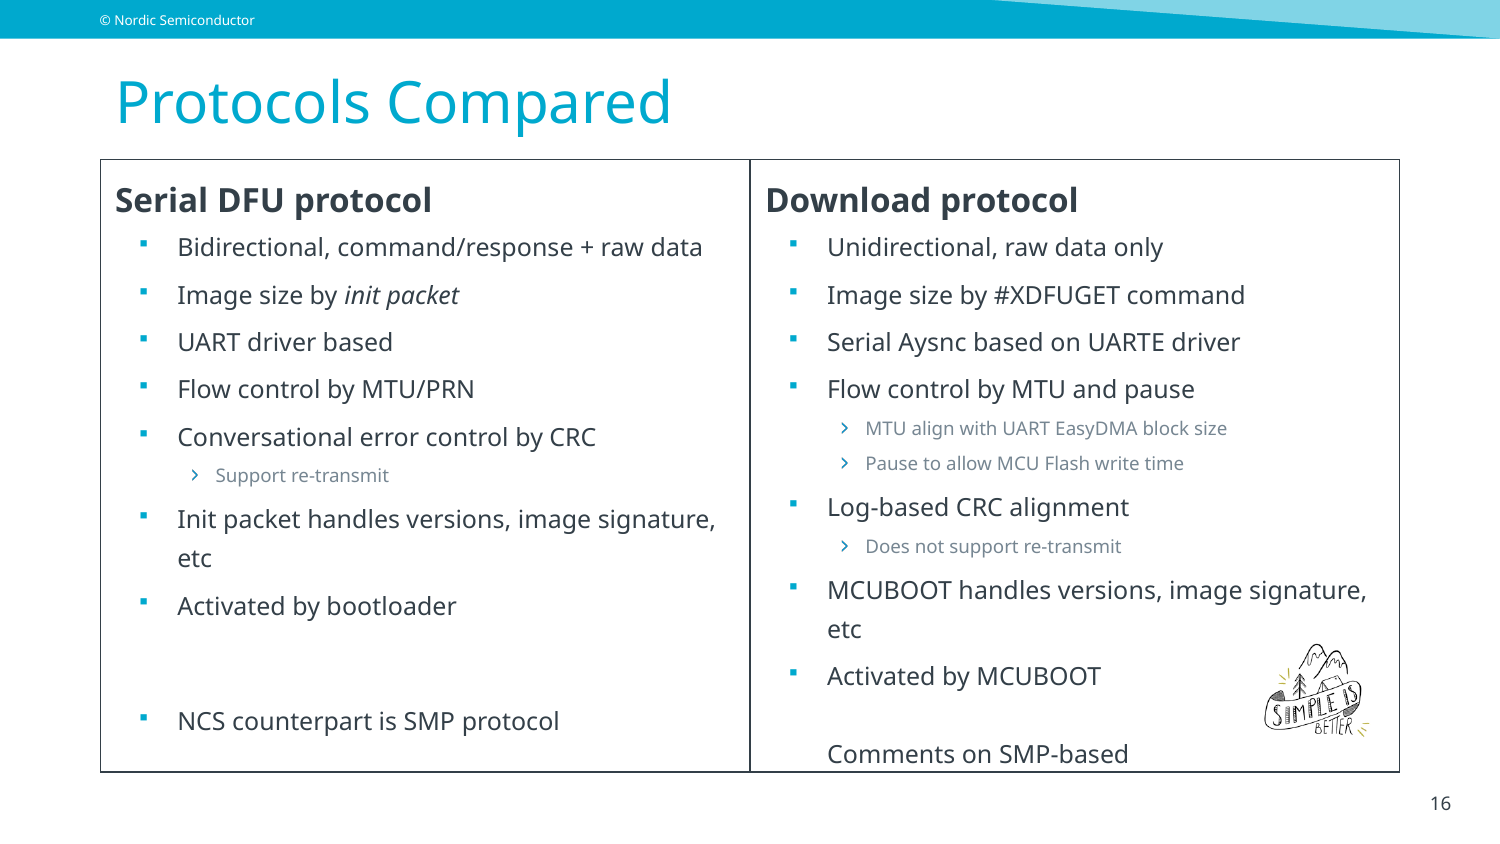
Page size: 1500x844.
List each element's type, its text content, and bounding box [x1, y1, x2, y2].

slide_number 16 [1399, 782, 1463, 828]
picture [835, 457, 844, 469]
list Download protocol Unidirectional, raw data only Image size by #XDFUGET command Serial Aysnc based on UARTE driver Flow control by MTU and pause MTU align with UART EasyDMA block size Pause to allow MCU Flash write time Log-based CRC alignment Does not support re-transmit MCUBOOT handles versions, image signature, etc Activated by MCUBOOT Comments on SMP-based [749, 159, 1400, 773]
picture [186, 469, 198, 481]
picture [1242, 615, 1391, 765]
picture [835, 422, 844, 434]
picture [835, 540, 844, 552]
title Protocols Compared [100, 54, 1400, 139]
list Serial DFU protocol Bidirectional, command/response + raw data Image size by init packet UART driver based Flow control by MTU/PRN Conversational error control by CRC Support re-transmit Init packet handles versions, image signature, etc Activated by bootloader NCS counterpart is SMP protocol [100, 159, 749, 773]
